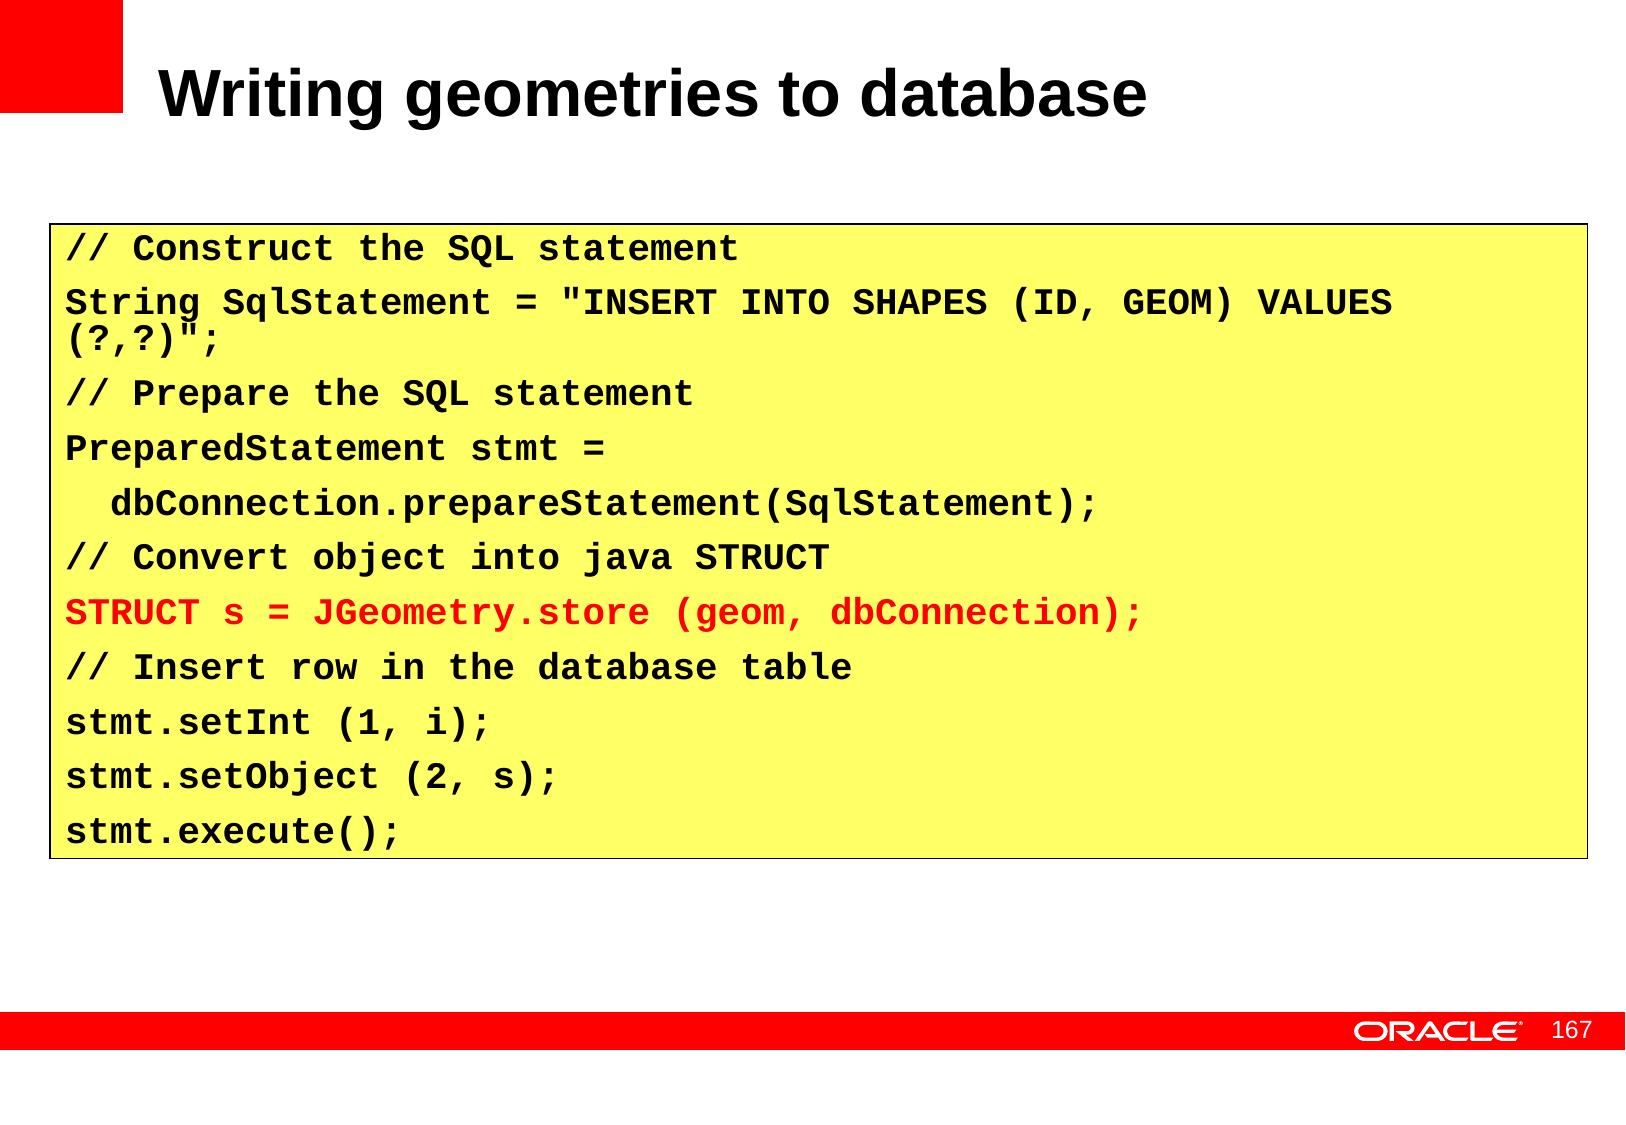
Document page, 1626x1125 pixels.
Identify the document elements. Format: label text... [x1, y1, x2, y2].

picture [0, 1012, 1625, 1050]
picture [0, 0, 123, 113]
title Writing geometries to database [157, 49, 1506, 205]
text_box // Construct the SQL statement String SqlStatement = "INSERT INTO SHAPES (ID, GEOM) VALUES (?,?)"; // Prepare the SQL statement PreparedStatement stmt = dbConnection.prepareStatement(SqlStatement); // Convert object into java STRUCT STRUCT s = JGeometry.store (geom, dbConnection); // Insert row in the database table stmt.setInt (1, i); stmt.setObject (2, s); stmt.execute(); [50, 223, 1588, 859]
